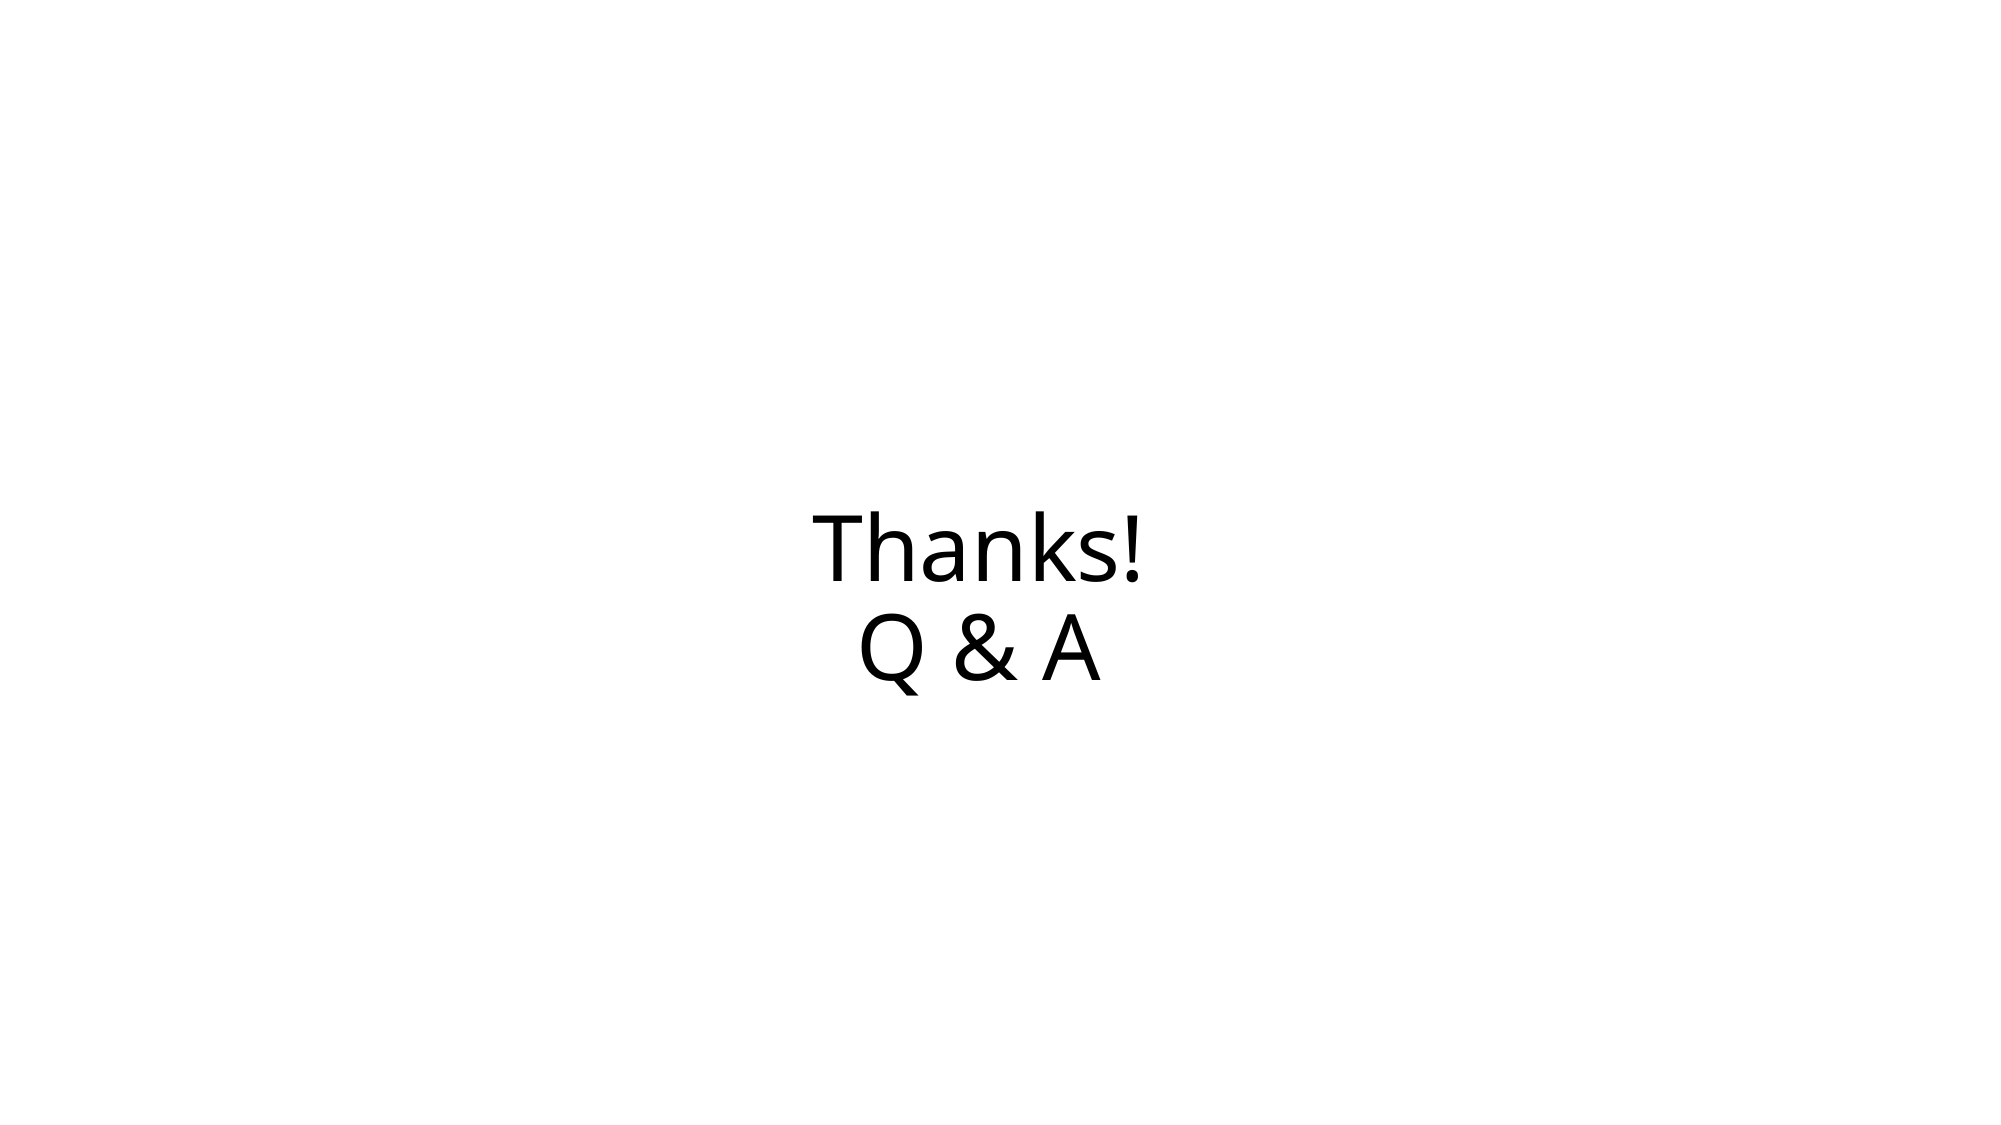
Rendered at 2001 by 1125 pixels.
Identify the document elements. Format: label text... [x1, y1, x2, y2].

title Thanks! Q & A [116, 492, 1842, 710]
